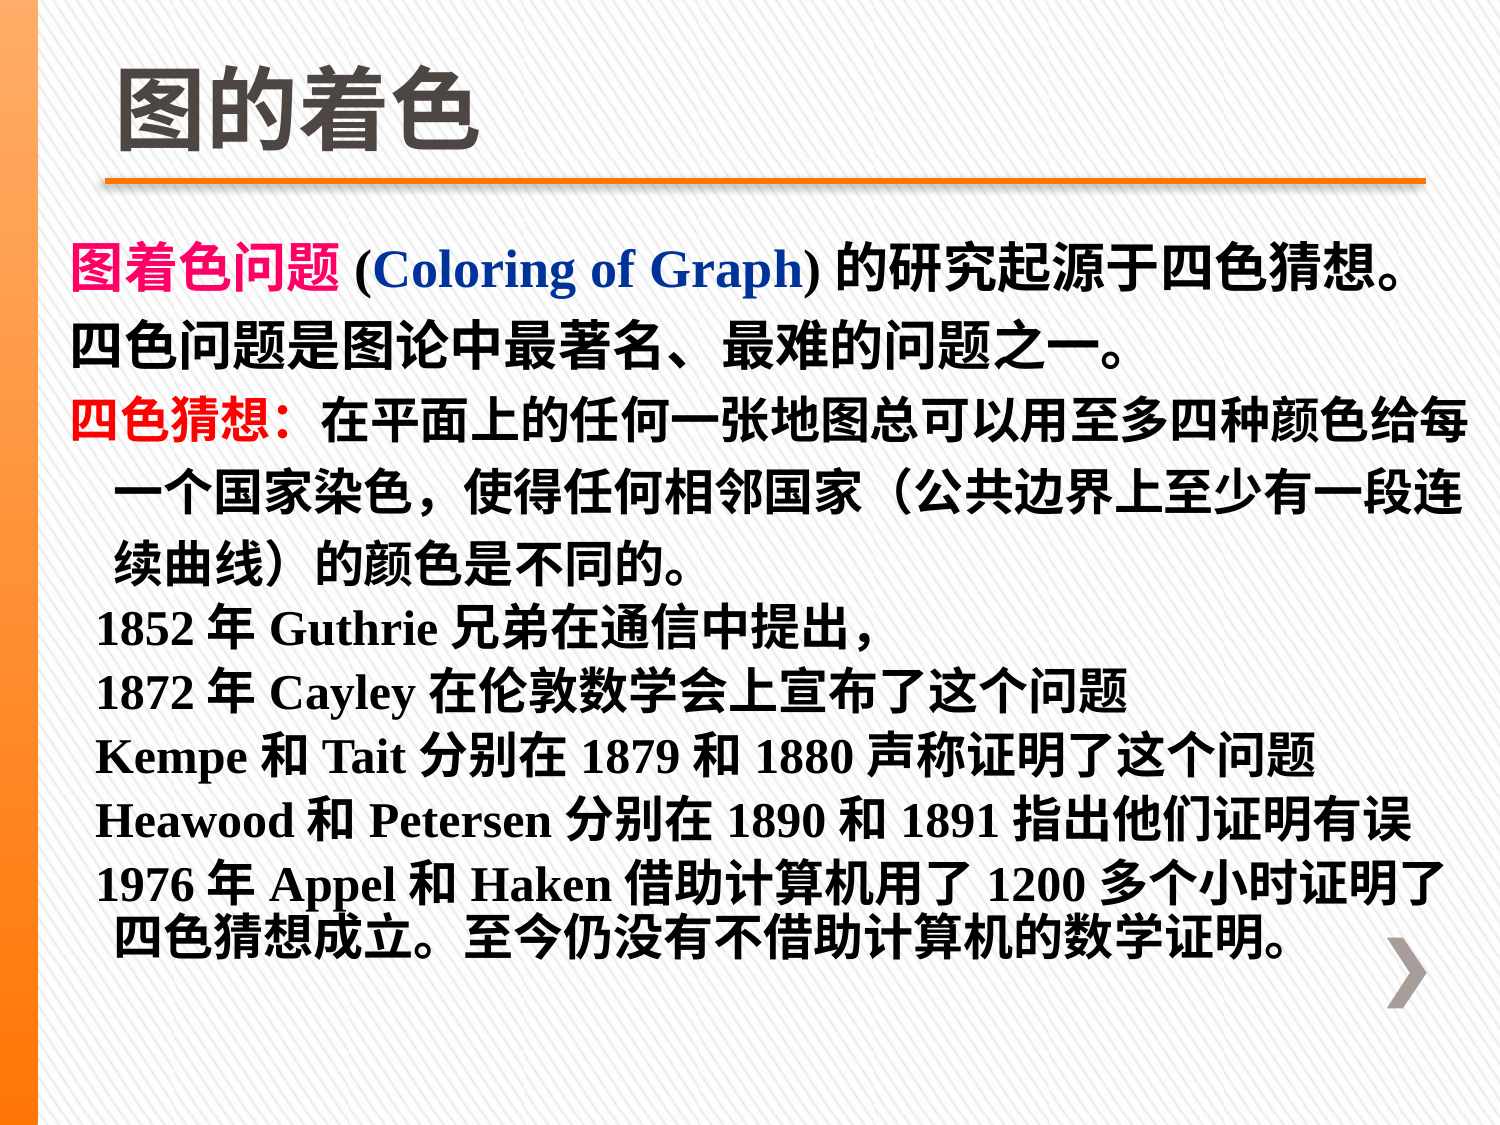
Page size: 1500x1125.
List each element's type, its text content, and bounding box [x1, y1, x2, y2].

title 图的着色 [99, 0, 1422, 170]
text_box 图着色问题(Coloring of Graph)的研究起源于四色猜想。 四色问题是图论中最著名、最难的问题之一。 四色猜想：在平面上的任何一张地图总可以用至多四种颜色给每一个国家染色，使得任何相邻国家（公共边界上至少有一段连续曲线）的颜色是不同的。 1852年Guthrie兄弟在通信中提出， 1872年Cayley在伦敦数学会上宣布了这个问题 Kempe和Tait分别在1879和1880声称证明了这个问题 Heawood和Petersen分别在1890和1891指出他们证明有误 1976年Appel和Haken借助计算机用了1200多个小时证明了四色猜想成立。至今仍没有不借助计算机的数学证明。 [55, 220, 1470, 967]
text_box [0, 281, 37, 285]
